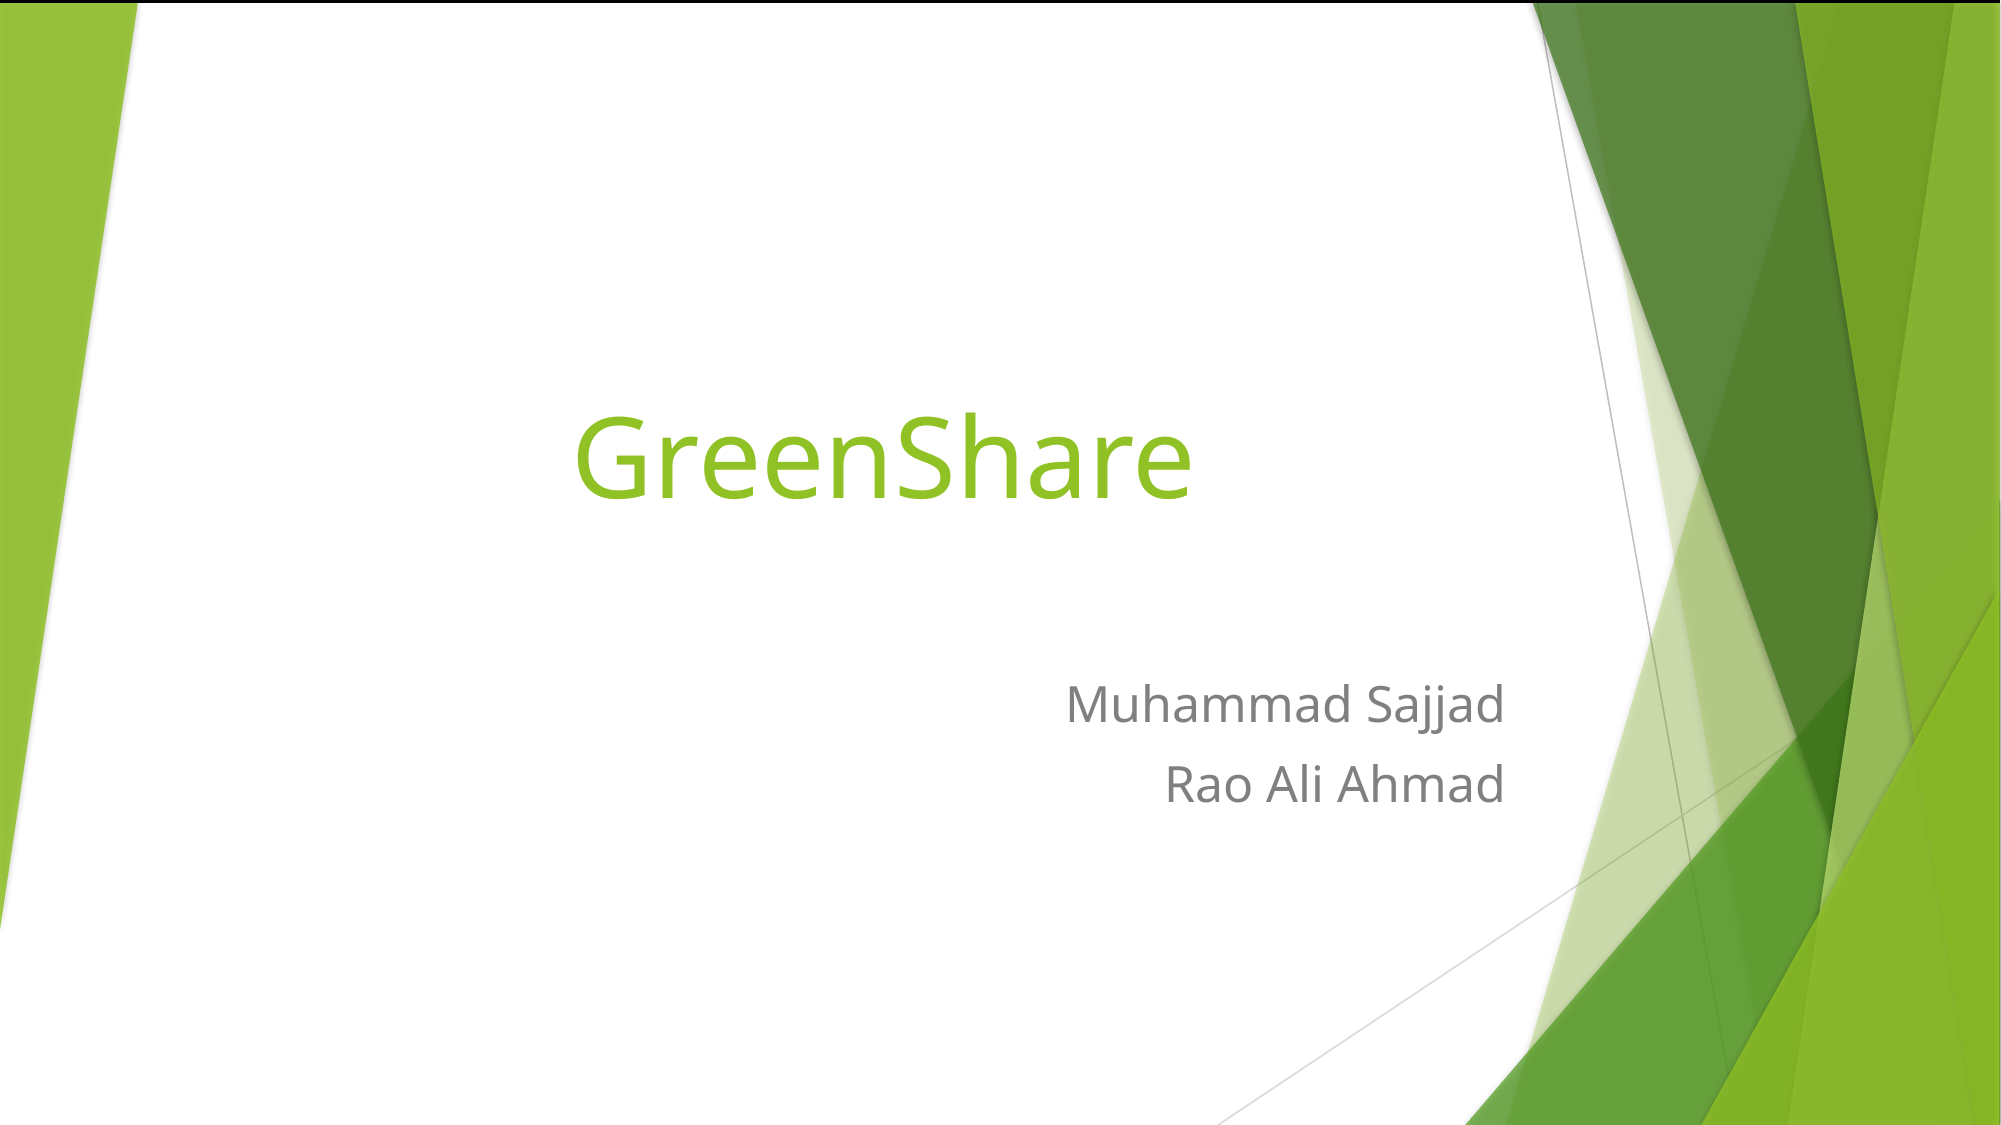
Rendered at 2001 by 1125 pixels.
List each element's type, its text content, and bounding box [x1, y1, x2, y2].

text_box [0, 2, 2000, 78]
title GreenShare [247, 258, 1522, 529]
text_box [665, 893, 1612, 1000]
subtitle Muhammad Sajjad Rao Ali Ahmad [247, 664, 1522, 845]
